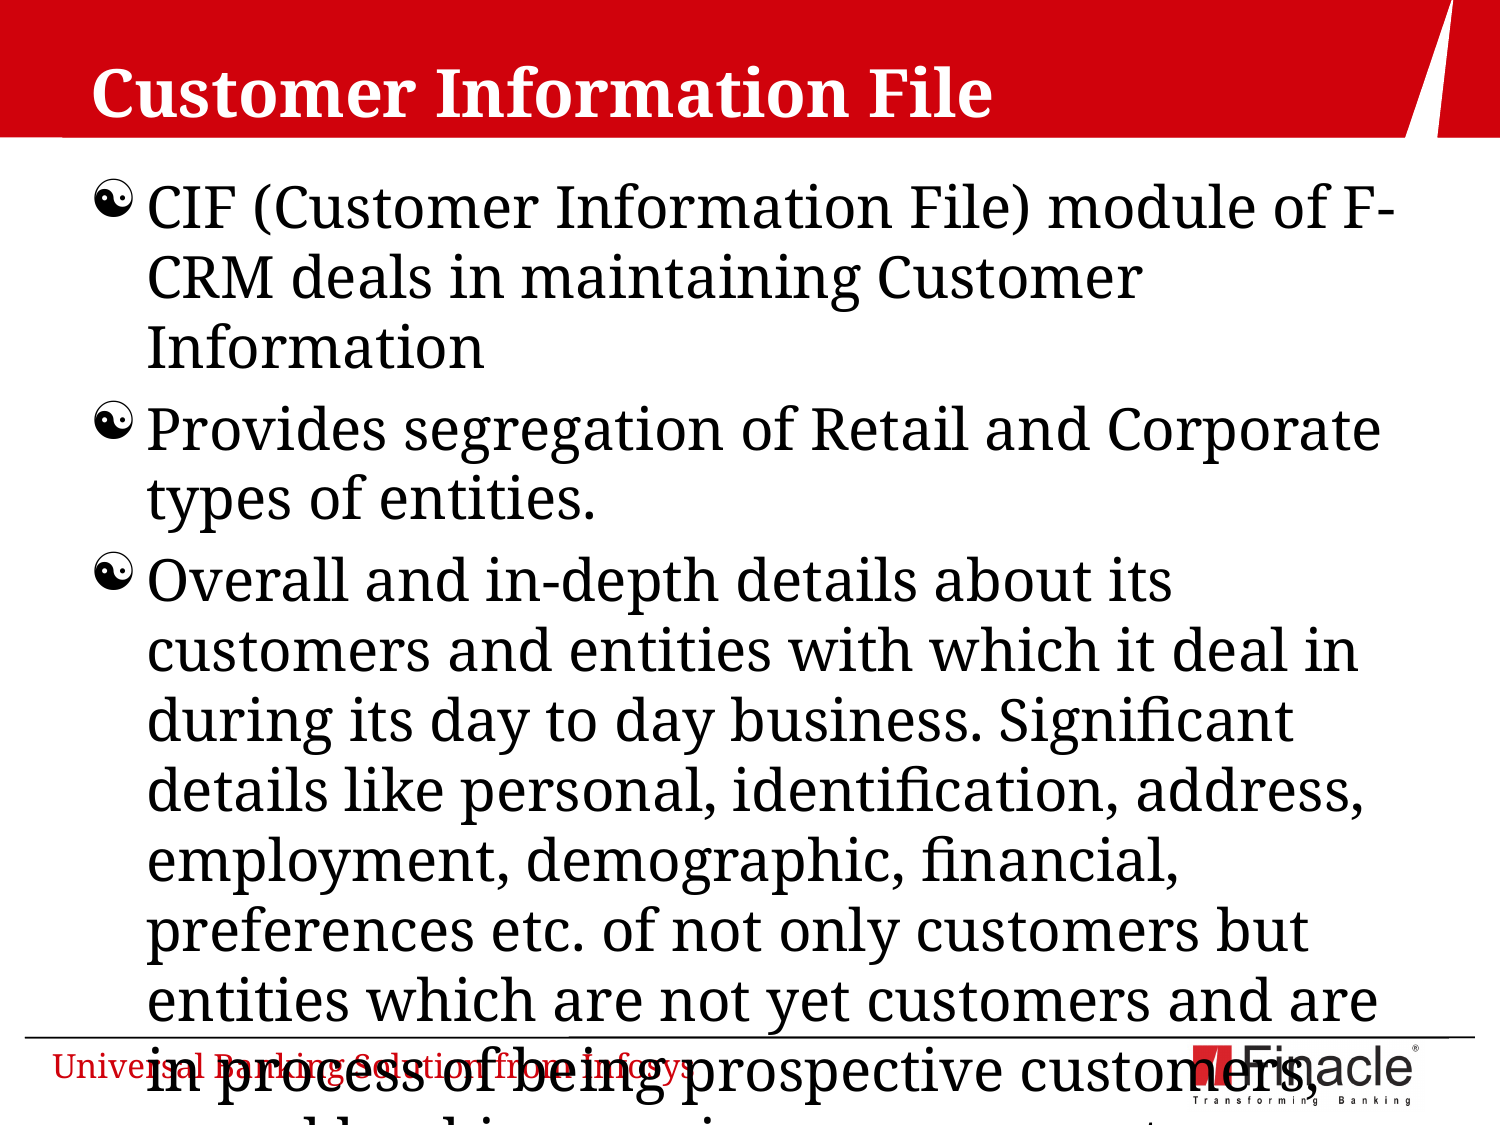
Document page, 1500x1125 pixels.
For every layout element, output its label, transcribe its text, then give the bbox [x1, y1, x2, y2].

picture [1187, 1039, 1425, 1112]
list CIF (Customer Information File) module of F-CRM deals in maintaining Customer Information Provides segregation of Retail and Corporate types of entities. Overall and in-depth details about its customers and entities with which it deal in during its day to day business. Significant details like personal, identification, address, employment, demographic, financial, preferences etc. of not only customers but entities which are not yet customers and are in process of being prospective customers, casual banking service consumers etc [75, 162, 1425, 1038]
title Customer Information File [75, 45, 1425, 138]
